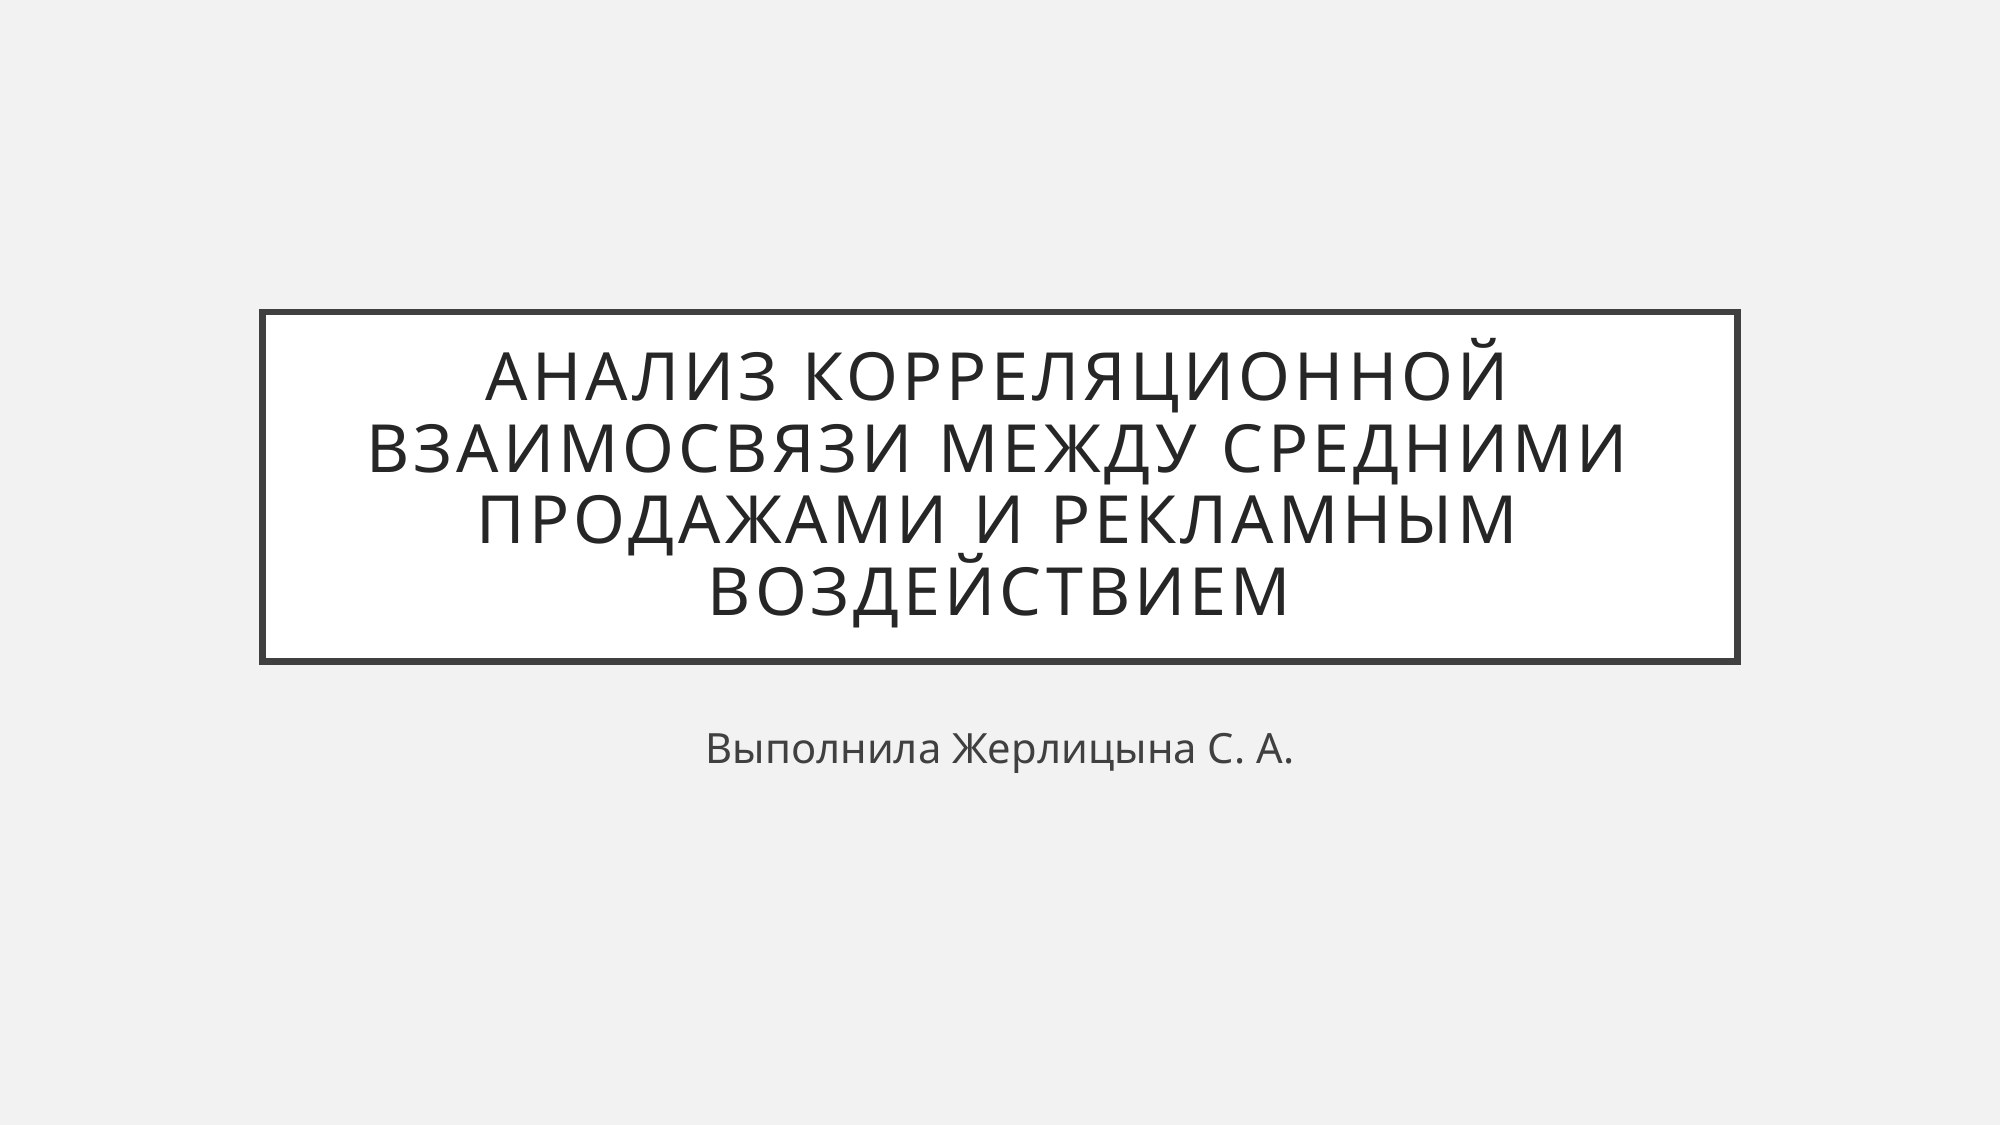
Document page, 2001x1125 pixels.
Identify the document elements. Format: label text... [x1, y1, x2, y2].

subtitle Выполнила Жерлицына С. А. [442, 713, 1558, 918]
title Анализ корреляционной взаимосвязи между средними продажами и рекламным воздействием [259, 309, 1741, 665]
